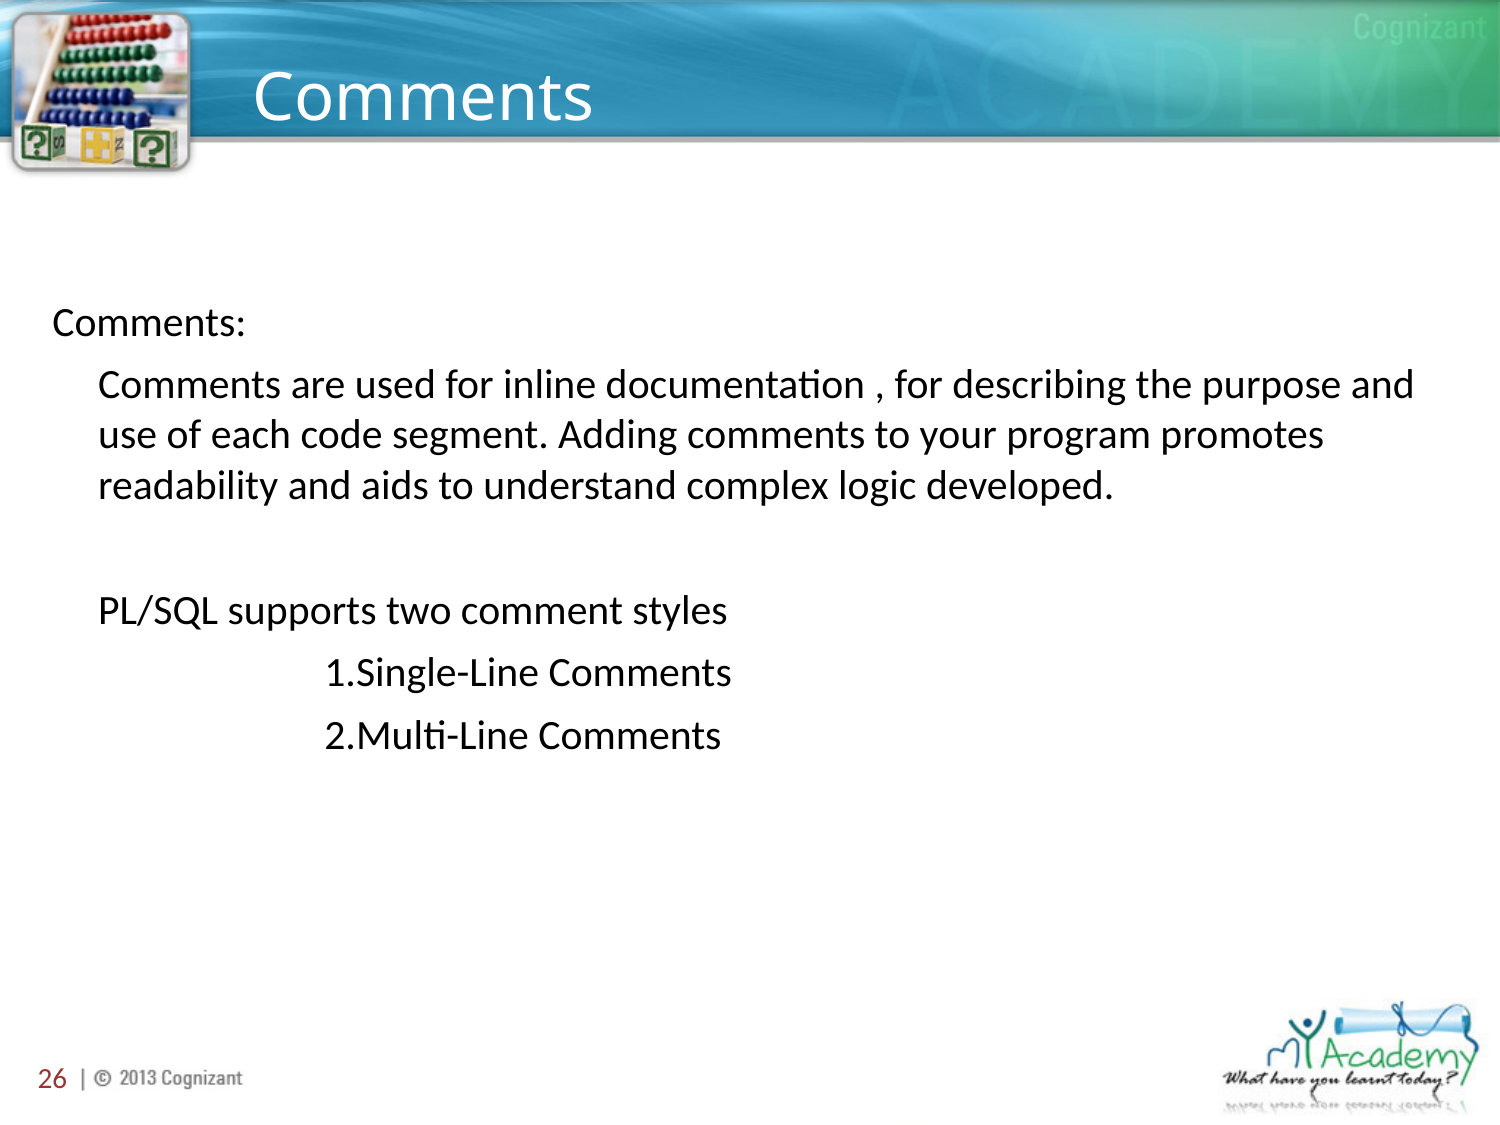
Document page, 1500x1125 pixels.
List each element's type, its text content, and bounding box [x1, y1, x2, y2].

slide_number 26 [22, 1052, 98, 1098]
title Comments [237, 0, 1475, 188]
text_box Comments: Comments are used for inline documentation , for describing the purpose and use of each code segment. Adding comments to your program promotes readability and aids to understand complex logic developed. PL/SQL supports two comment styles Single-Line Comments Multi-Line Comments [37, 287, 1450, 765]
picture [0, 0, 1500, 1125]
